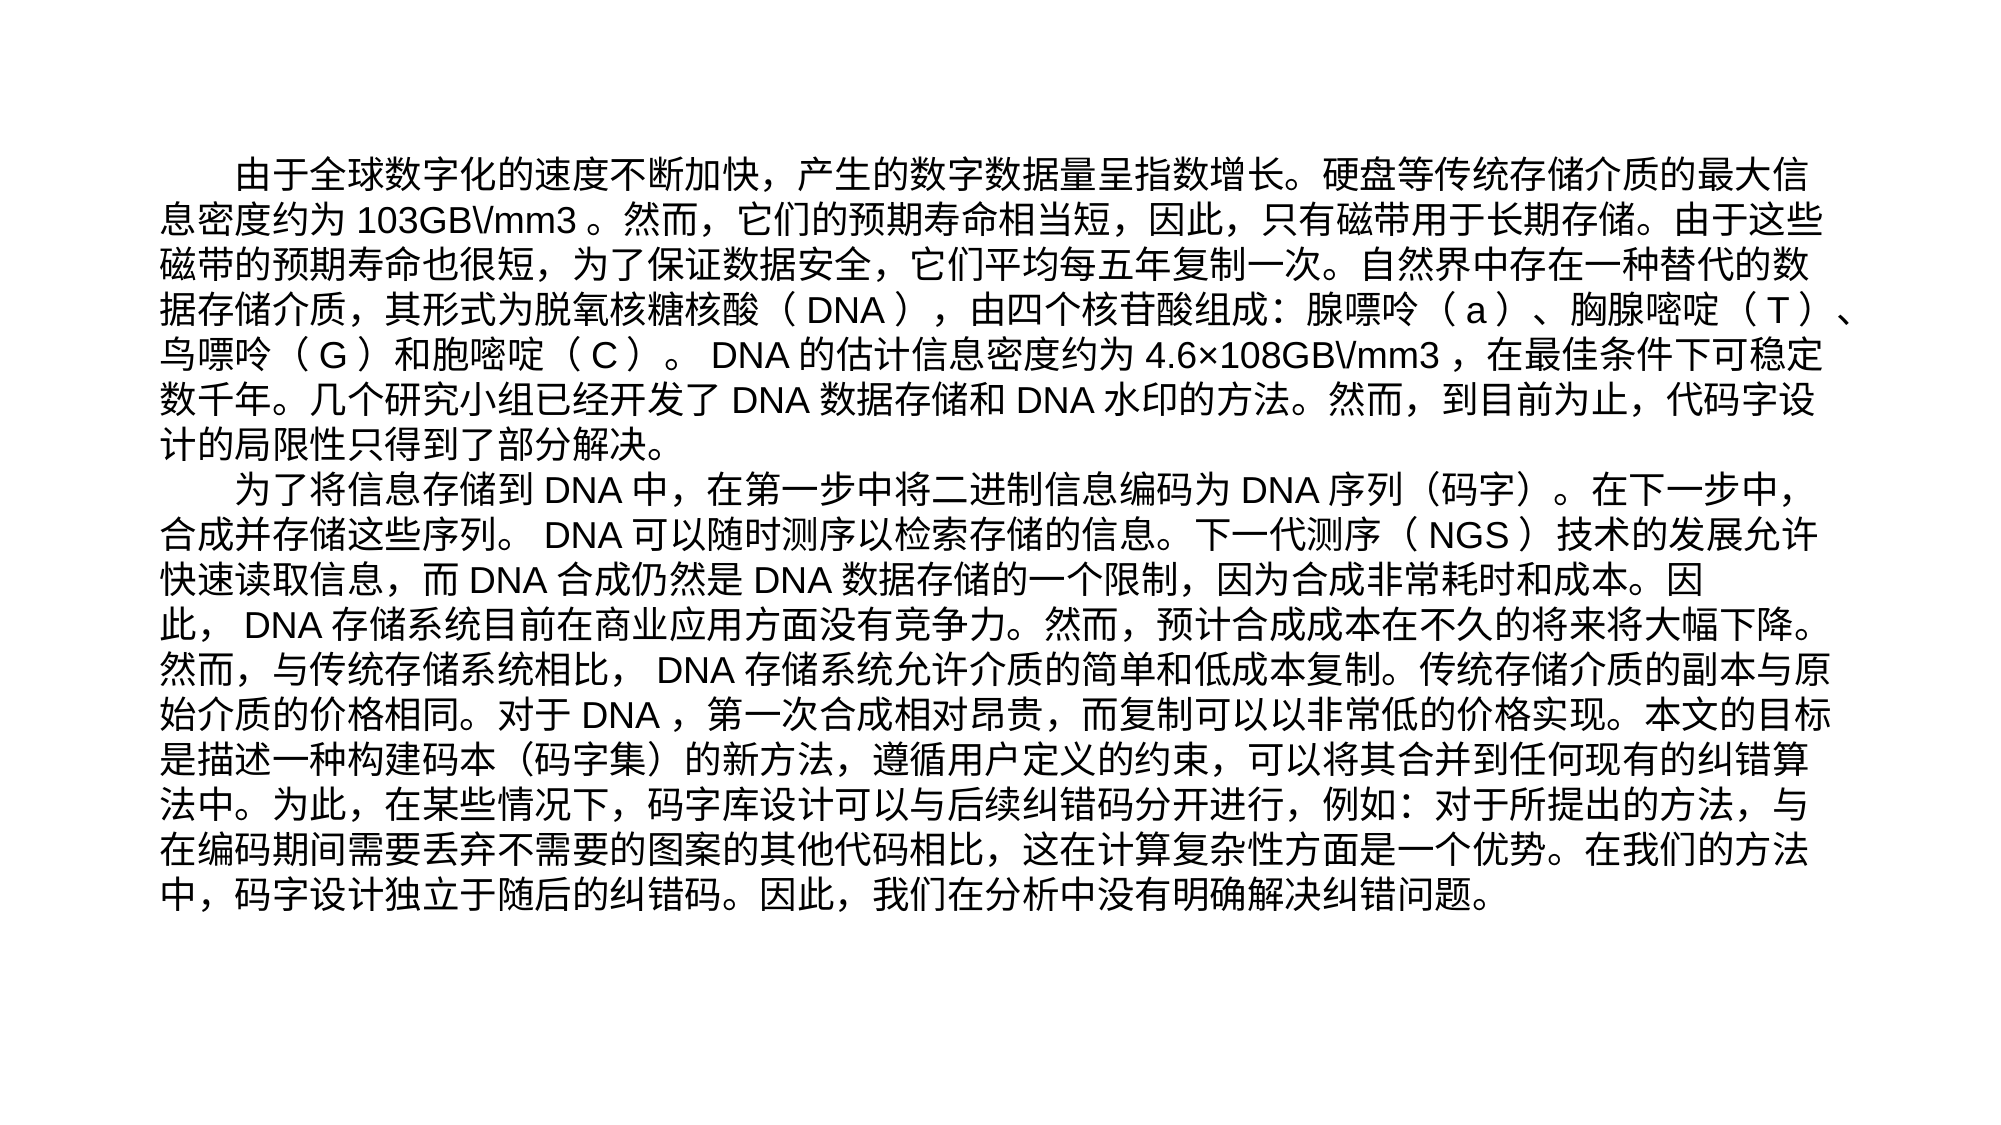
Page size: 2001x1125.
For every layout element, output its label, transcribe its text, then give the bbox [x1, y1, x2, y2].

text_box 由于全球数字化的速度不断加快，产生的数字数据量呈指数增长。硬盘等传统存储介质的最大信息密度约为103GB\/mm3。然而，它们的预期寿命相当短，因此，只有磁带用于长期存储。由于这些磁带的预期寿命也很短，为了保证数据安全，它们平均每五年复制一次。自然界中存在一种替代的数据存储介质，其形式为脱氧核糖核酸（DNA），由四个核苷酸组成：腺嘌呤（a）、胸腺嘧啶（T）、鸟嘌呤（G）和胞嘧啶（C）。DNA的估计信息密度约为4.6×108GB\/mm3，在最佳条件下可稳定数千年。几个研究小组已经开发了DNA数据存储和DNA水印的方法。然而，到目前为止，代码字设计的局限性只得到了部分解决。 为了将信息存储到DNA中，在第一步中将二进制信息编码为DNA序列（码字）。在下一步中，合成并存储这些序列。DNA可以随时测序以检索存储的信息。下一代测序（NGS）技术的发展允许快速读取信息，而DNA合成仍然是DNA数据存储的一个限制，因为合成非常耗时和成本。因此，DNA存储系统目前在商业应用方面没有竞争力。然而，预计合成成本在不久的将来将大幅下降。然而，与传统存储系统相比，DNA存储系统允许介质的简单和低成本复制。传统存储介质的副本与原始介质的价格相同。对于DNA，第一次合成相对昂贵，而复制可以以非常低的价格实现。本文的目标是描述一种构建码本（码字集）的新方法，遵循用户定义的约束，可以将其合并到任何现有的纠错算法中。为此，在某些情况下，码字库设计可以与后续纠错码分开进行，例如：对于所提出的方法，与在编码期间需要丢弃不需要的图案的其他代码相比，这在计算复杂性方面是一个优势。在我们的方法中，码字设计独立于随后的纠错码。因此，我们在分析中没有明确解决纠错问题。 [145, 143, 1855, 924]
